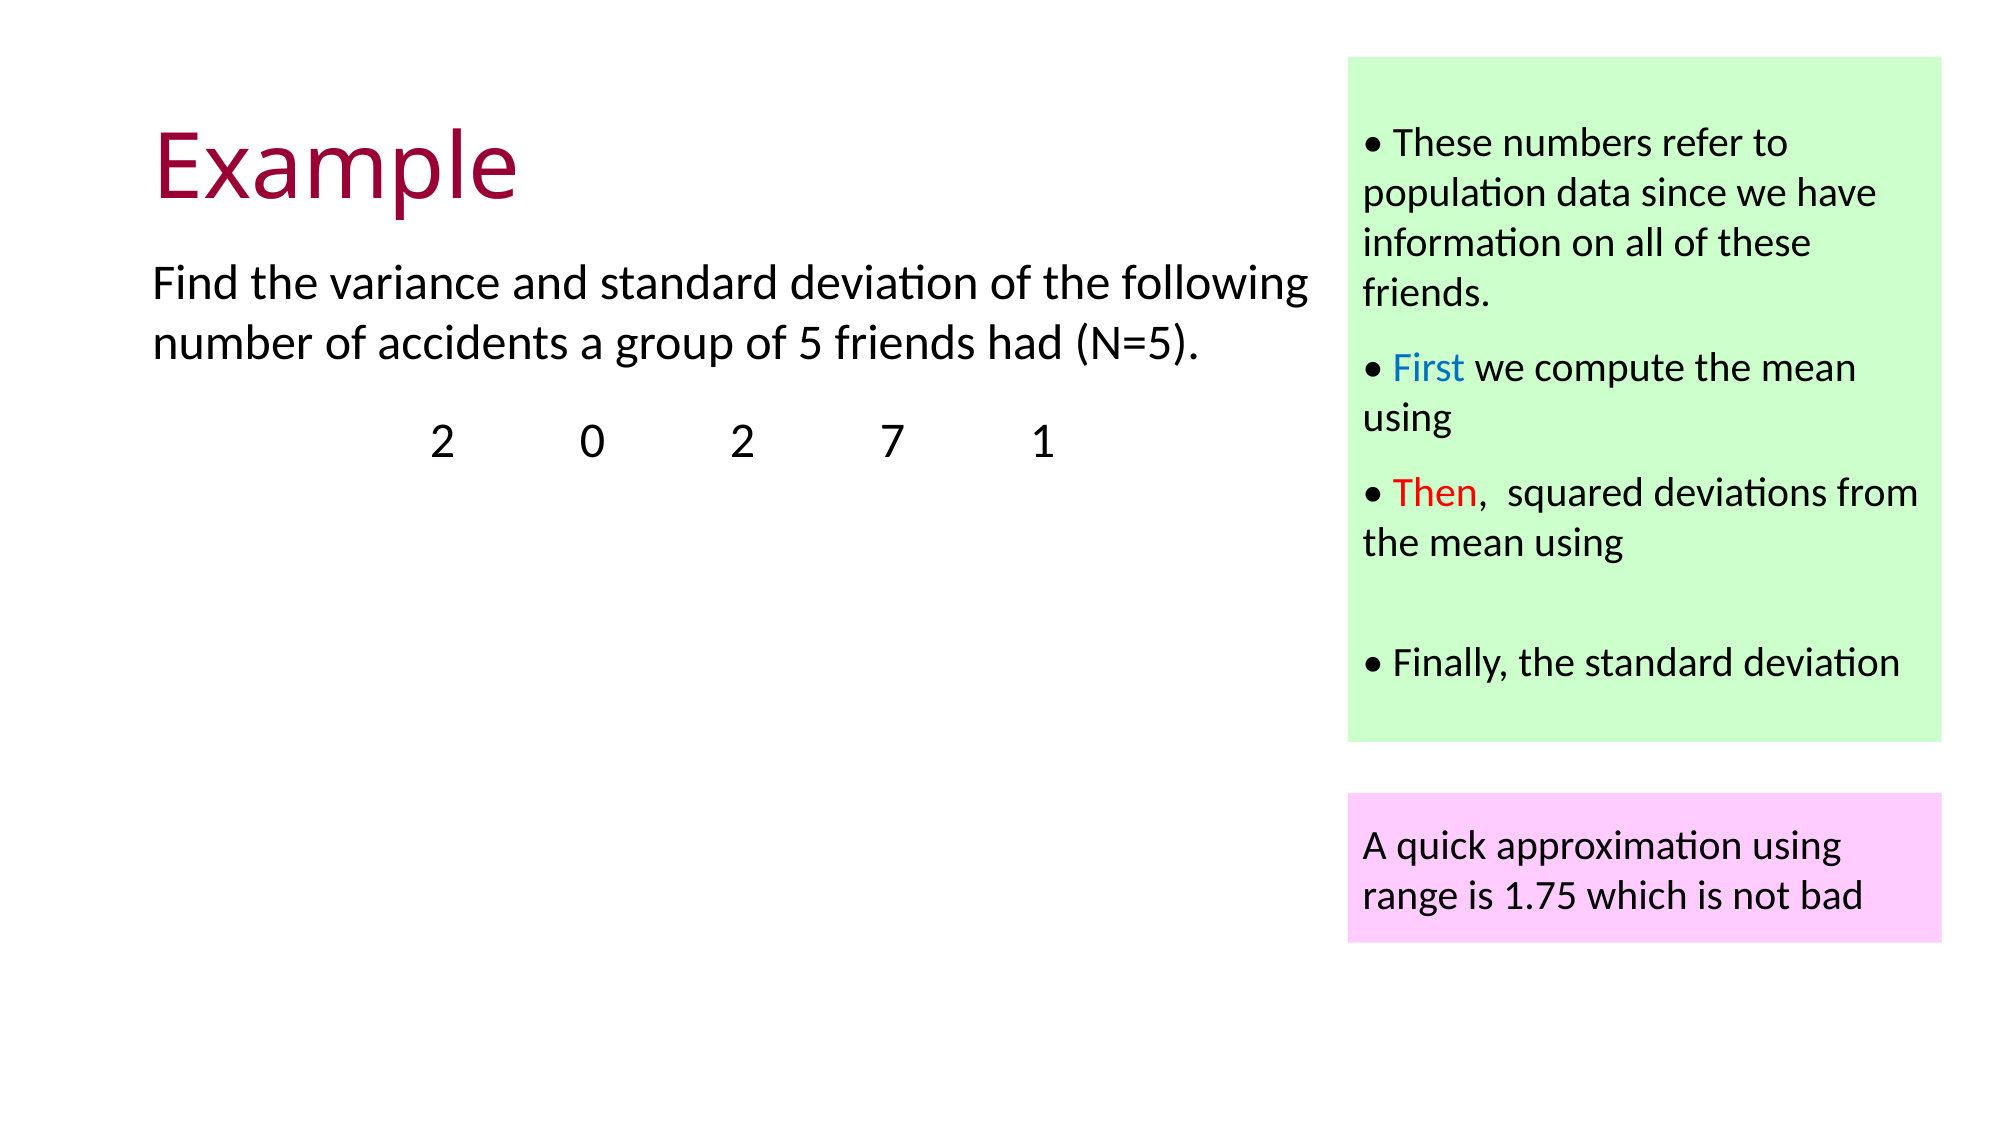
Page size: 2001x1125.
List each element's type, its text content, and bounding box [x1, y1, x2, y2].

text_box A quick approximation using range is 1.75 which is not bad [1347, 792, 1943, 944]
title Example [137, 59, 1347, 242]
text_box Find the variance and standard deviation of the following number of accidents a group of 5 friends had (N=5). 2 0 2 7 1 [137, 242, 1347, 475]
